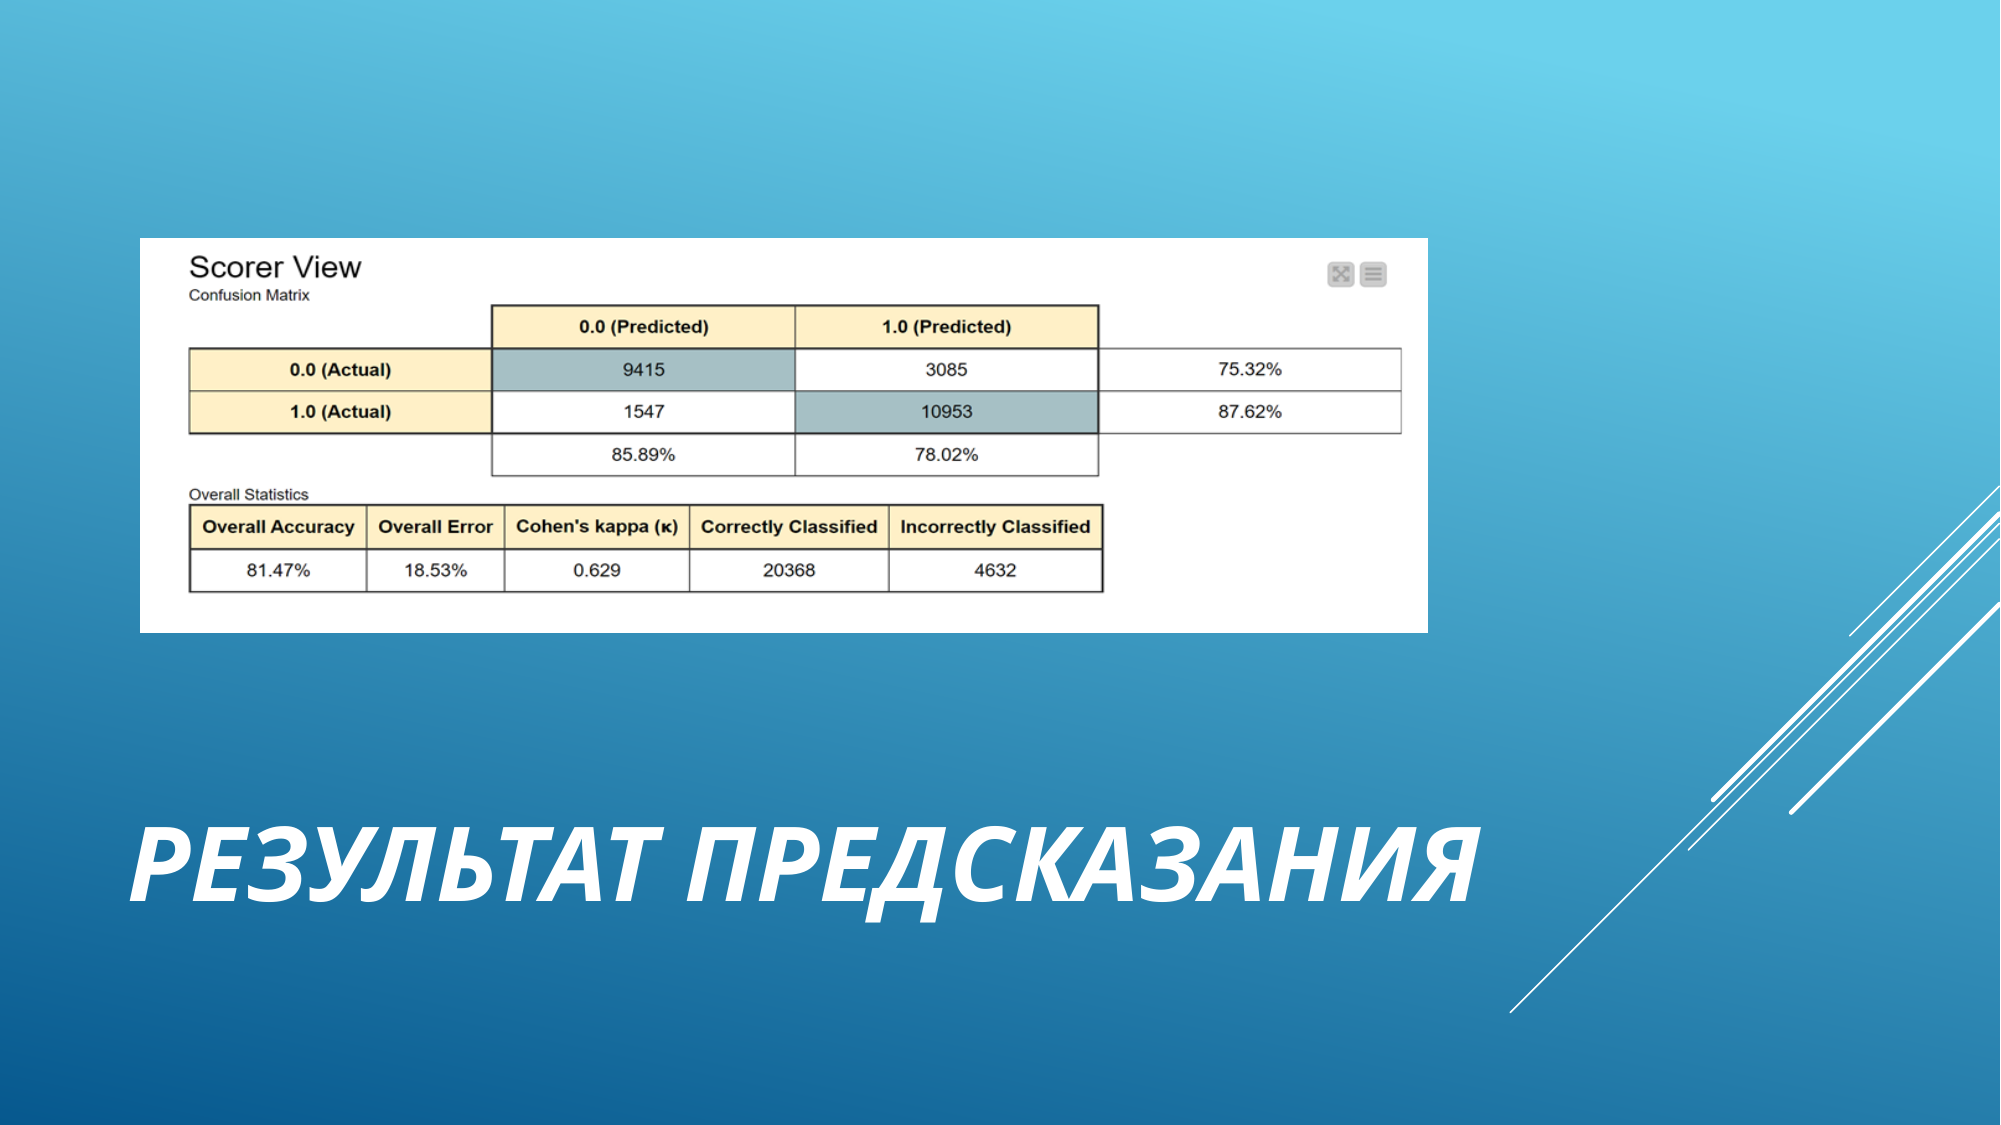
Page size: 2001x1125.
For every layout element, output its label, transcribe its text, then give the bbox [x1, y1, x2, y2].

title Результат предсказания [112, 736, 1513, 984]
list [139, 238, 1428, 633]
